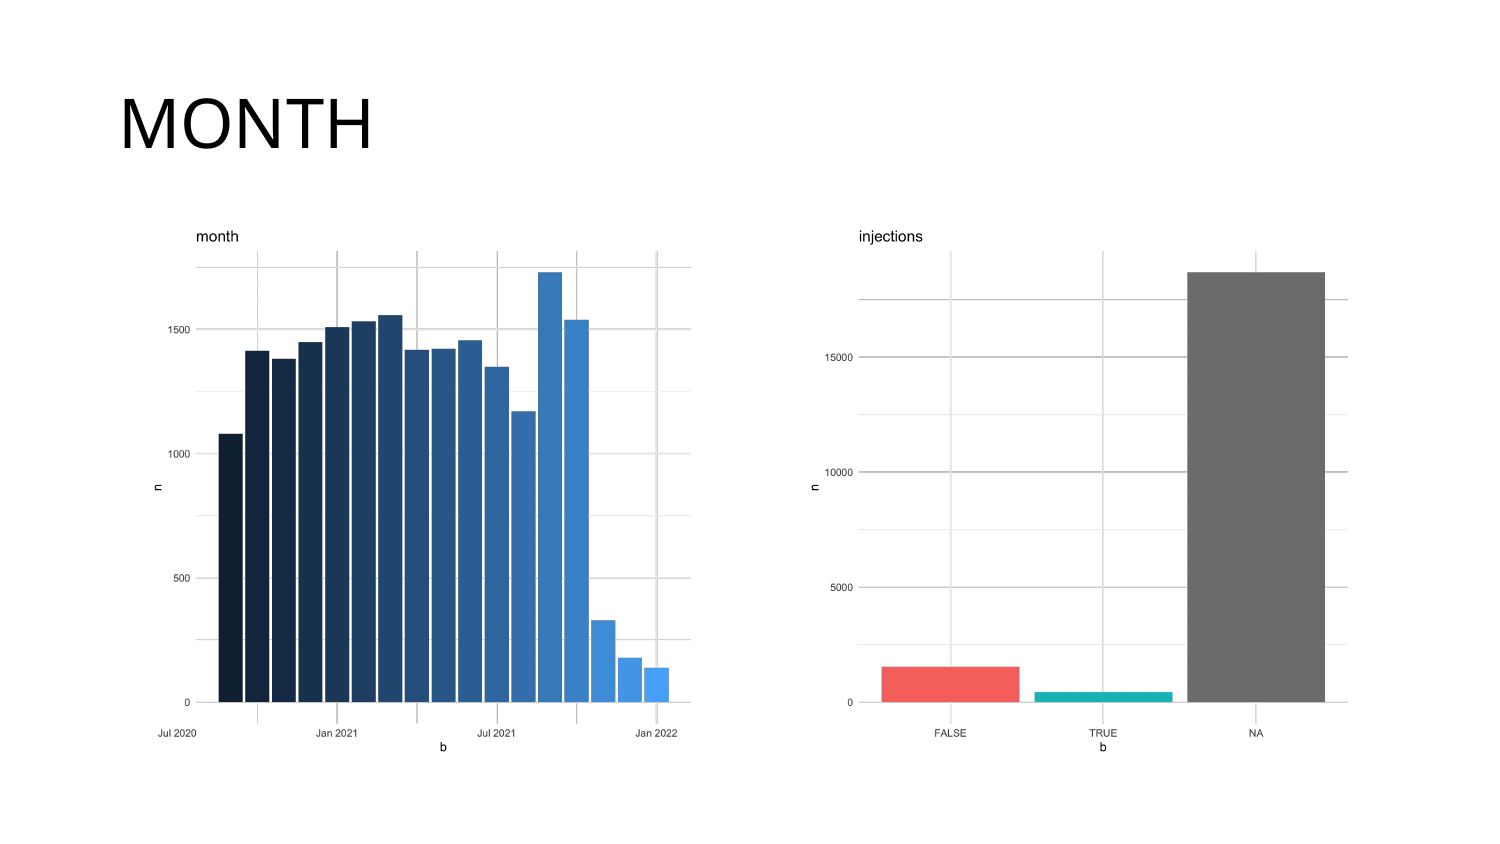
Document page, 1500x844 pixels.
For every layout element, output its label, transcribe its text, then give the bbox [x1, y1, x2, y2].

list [146, 224, 697, 760]
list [802, 224, 1354, 760]
title MONTH [103, 44, 1397, 208]
